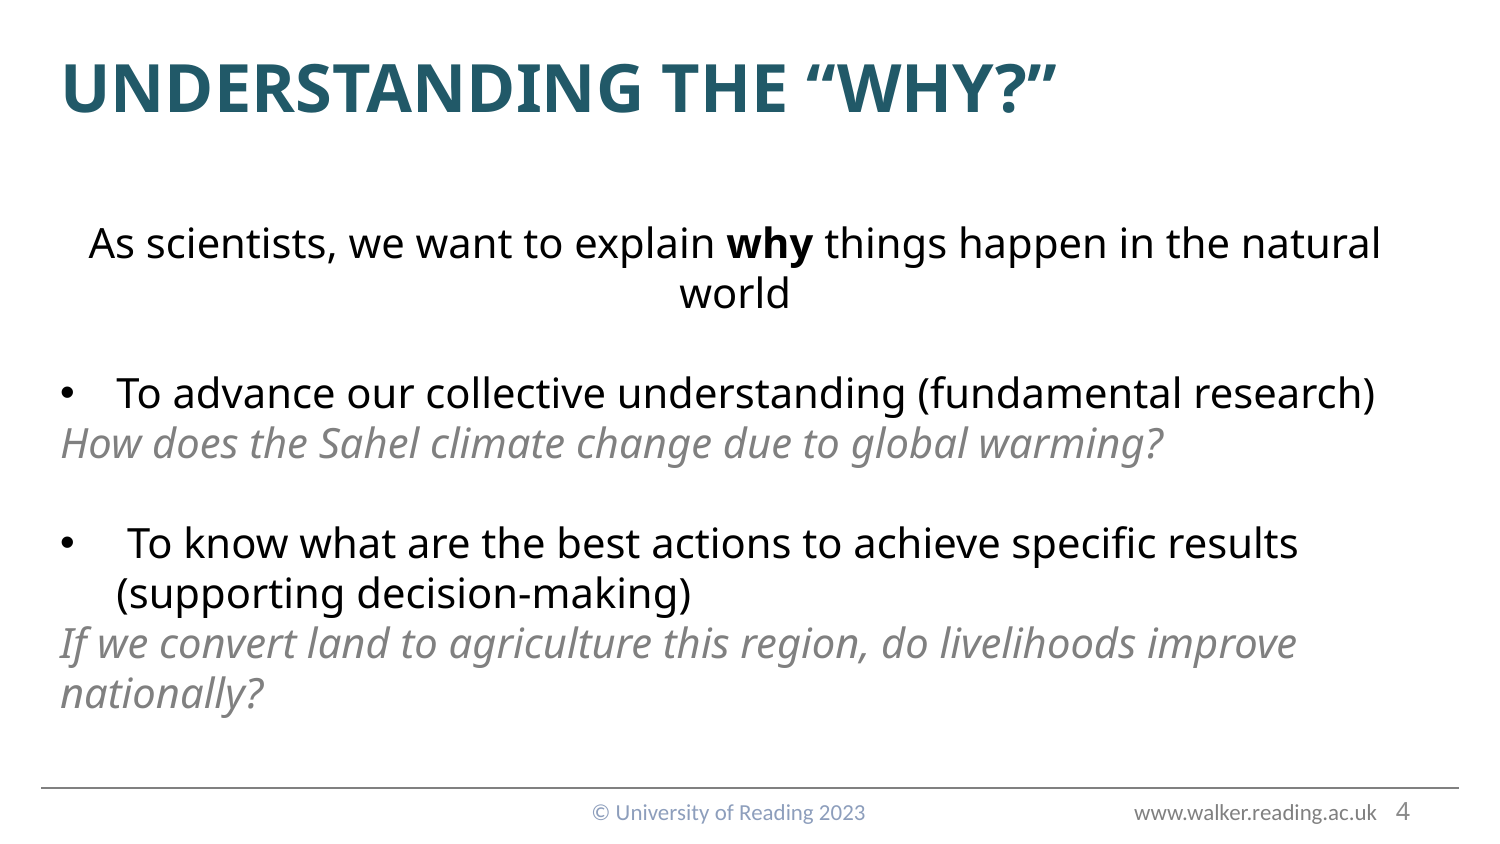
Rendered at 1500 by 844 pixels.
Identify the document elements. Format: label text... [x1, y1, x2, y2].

title Understanding the “why?” [45, 33, 1396, 139]
text_box As scientists, we want to explain why things happen in the natural world To advance our collective understanding (fundamental research) How does the Sahel climate change due to global warming? To know what are the best actions to achieve specific results (supporting decision-making) If we convert land to agriculture this region, do livelihoods improve nationally? [45, 209, 1425, 825]
text_box © University of Reading 2023 www.walker.reading.ac.uk [576, 790, 1500, 836]
